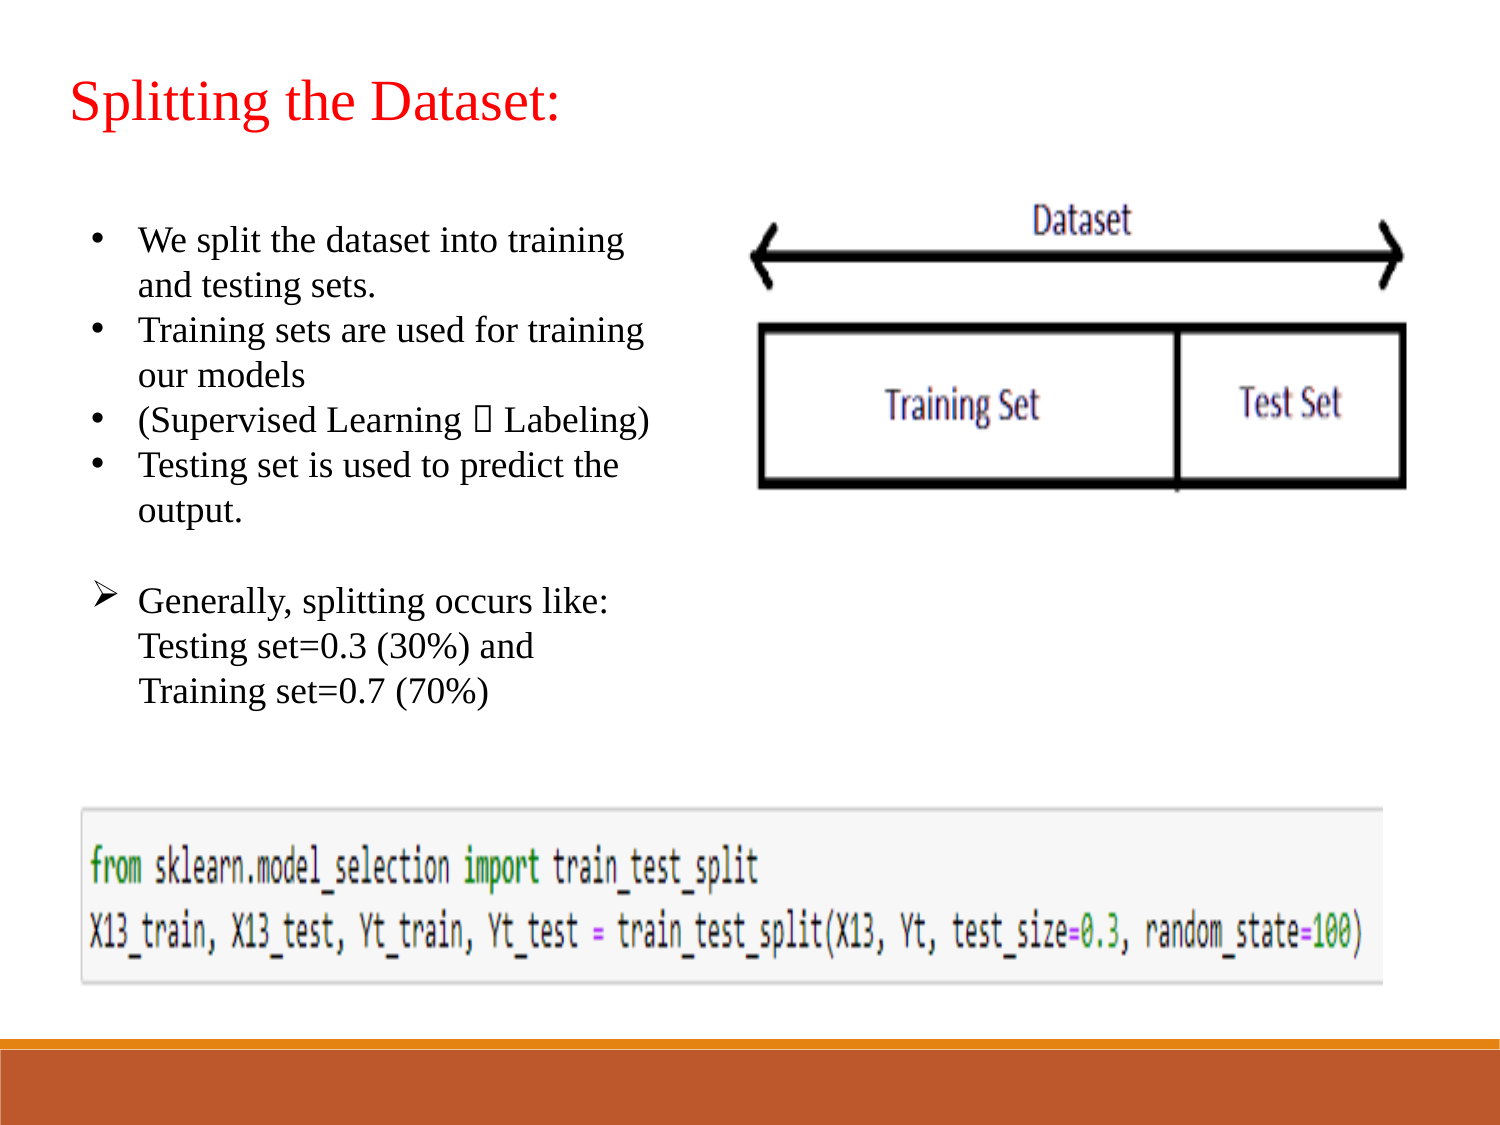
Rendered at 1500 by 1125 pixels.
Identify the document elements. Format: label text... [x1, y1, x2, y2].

picture [75, 786, 1383, 1024]
text_box Splitting the Dataset: [54, 54, 835, 140]
picture [728, 144, 1448, 569]
text_box Generally, splitting occurs like: Testing set=0.3 (30%) and Training set=0.7 (70%) [76, 568, 644, 719]
text_box We split the dataset into training and testing sets. Training sets are used for training our models (Supervised Learning  Labeling) Testing set is used to predict the output. [76, 208, 691, 538]
